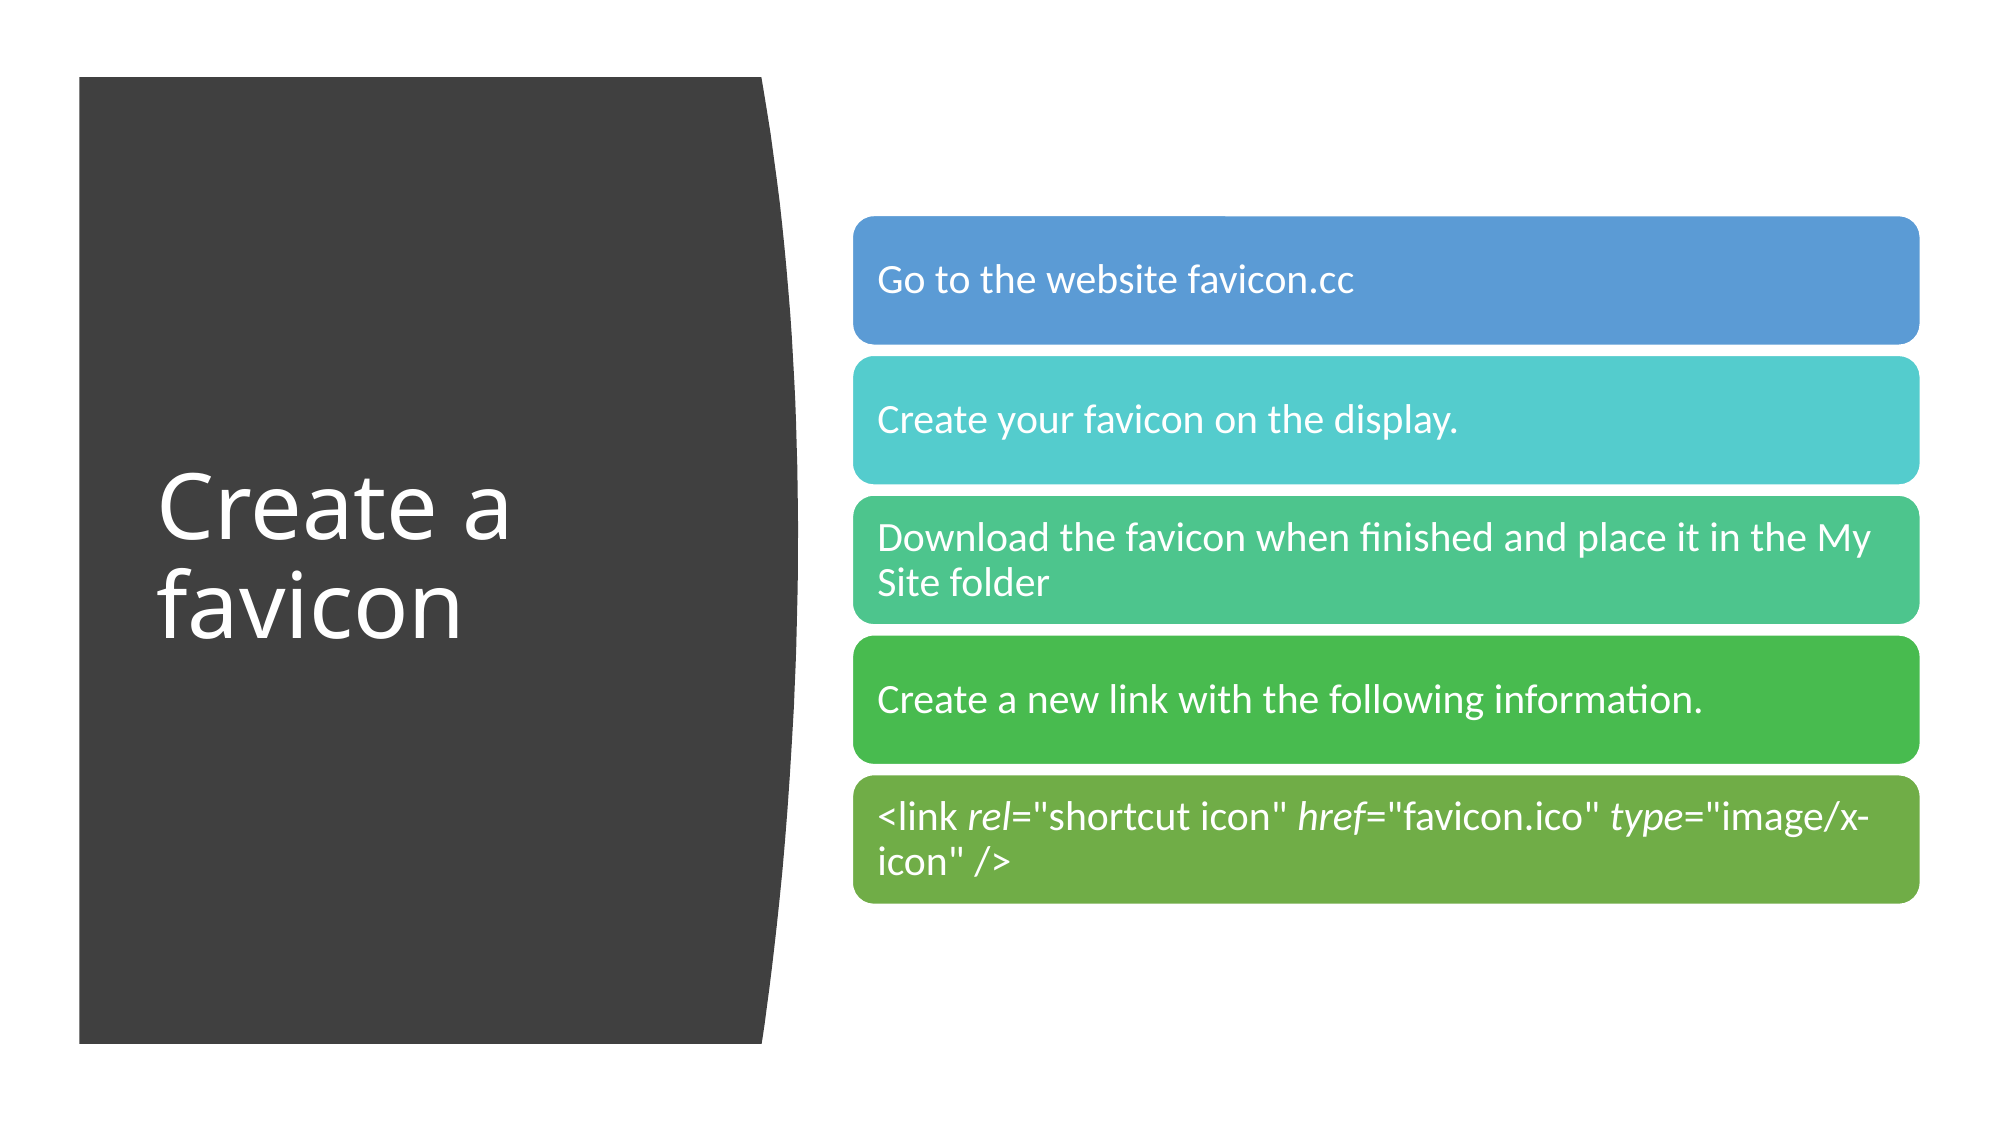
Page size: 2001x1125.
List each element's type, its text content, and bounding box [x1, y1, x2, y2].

text_box [78, 76, 800, 1045]
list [852, 77, 1921, 1043]
title Create a favicon [141, 166, 702, 953]
